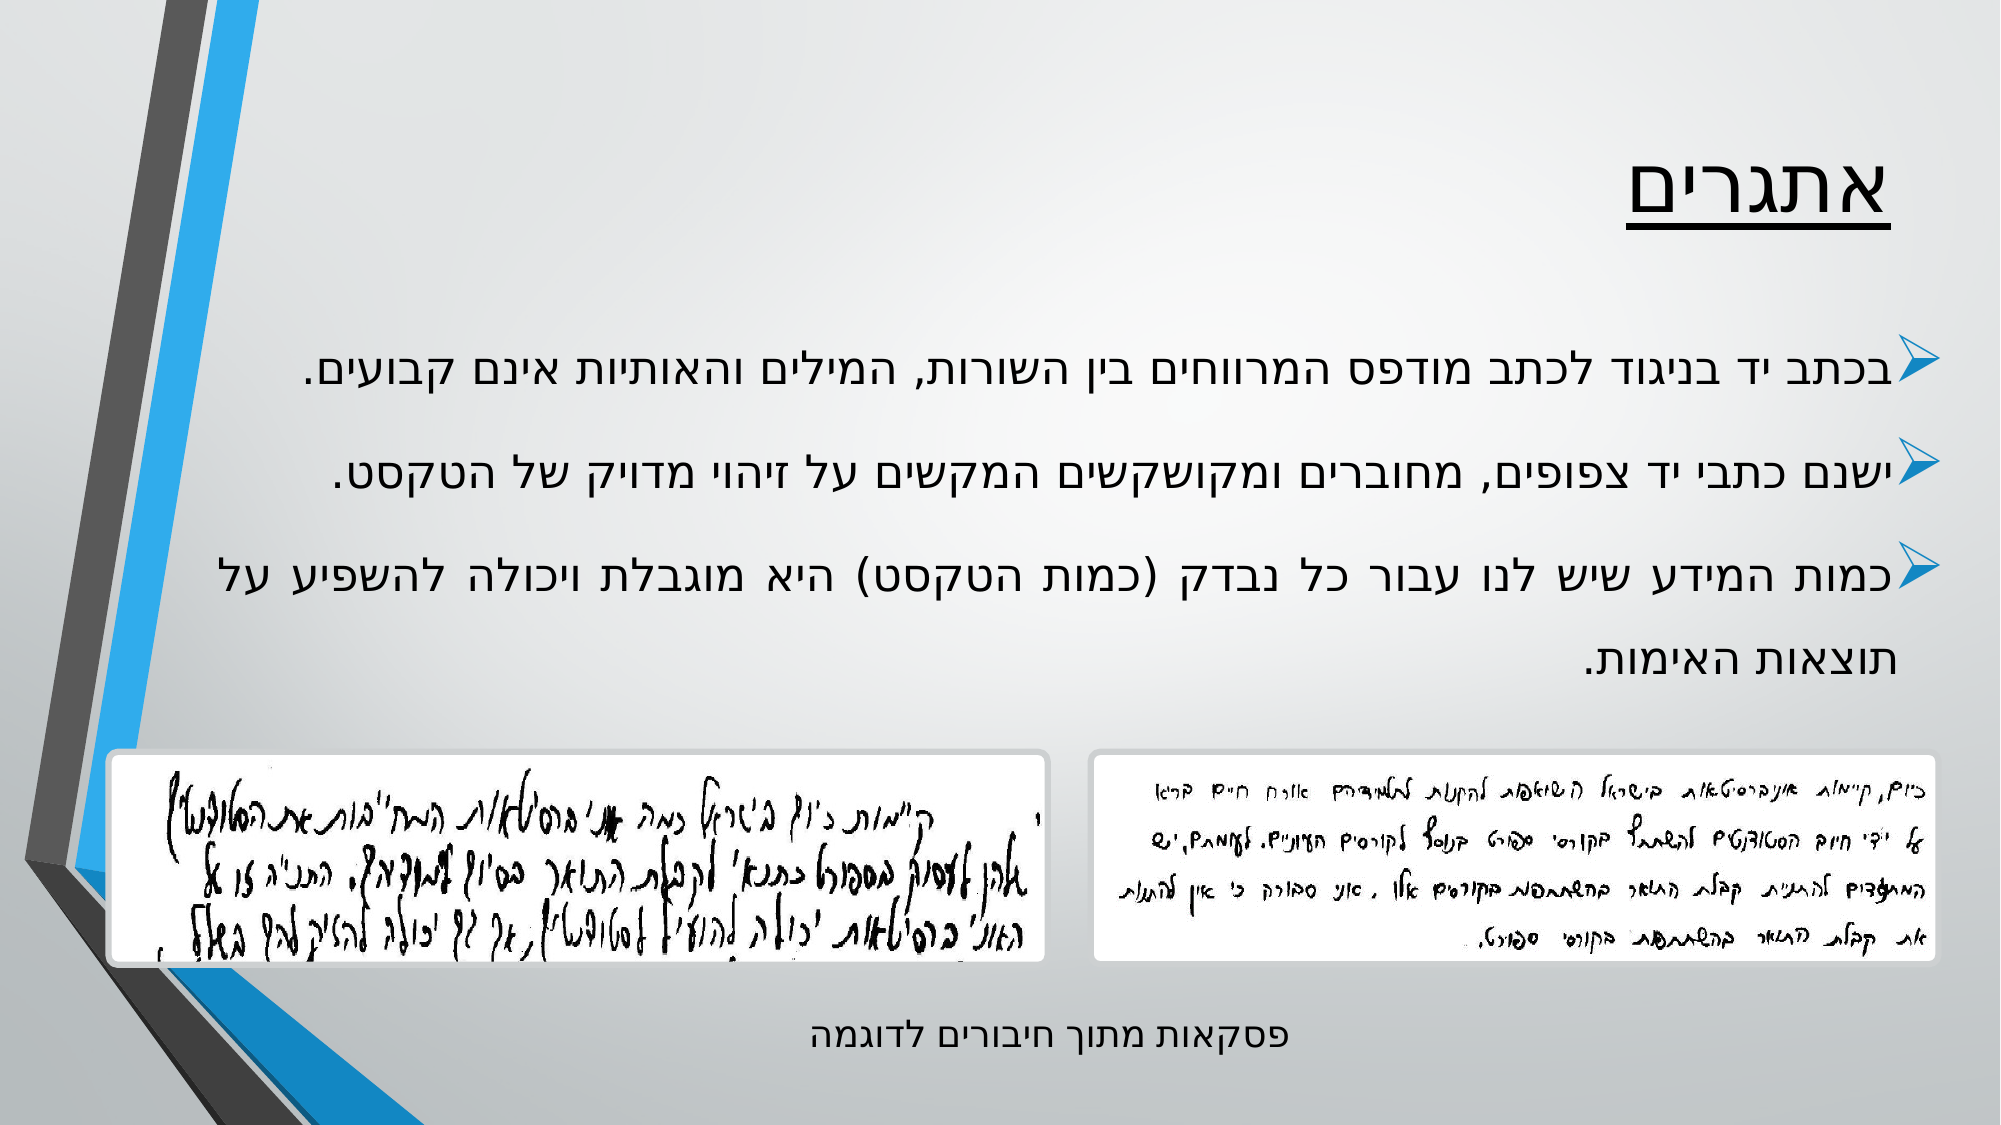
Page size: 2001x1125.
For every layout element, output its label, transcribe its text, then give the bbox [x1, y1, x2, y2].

picture [108, 751, 1048, 966]
title אתגרים [862, 35, 1907, 241]
text_box פסקאות מתוך חיבורים לדוגמה [781, 1002, 1319, 1063]
list בכתב יד בניגוד לכתב מודפס המרווחים בין השורות, המילים והאותיות אינם קבועים. ישנם כתבי יד צפופים, מחוברים ומקושקשים המקשים על זיהוי מדויק של הטקסט. כמות המידע שיש לנו עבור כל נבדק (כמות הטקסט) היא מוגבלת ויכולה להשפיע על תוצאות האימות. [202, 241, 1958, 754]
picture [1090, 751, 1939, 965]
